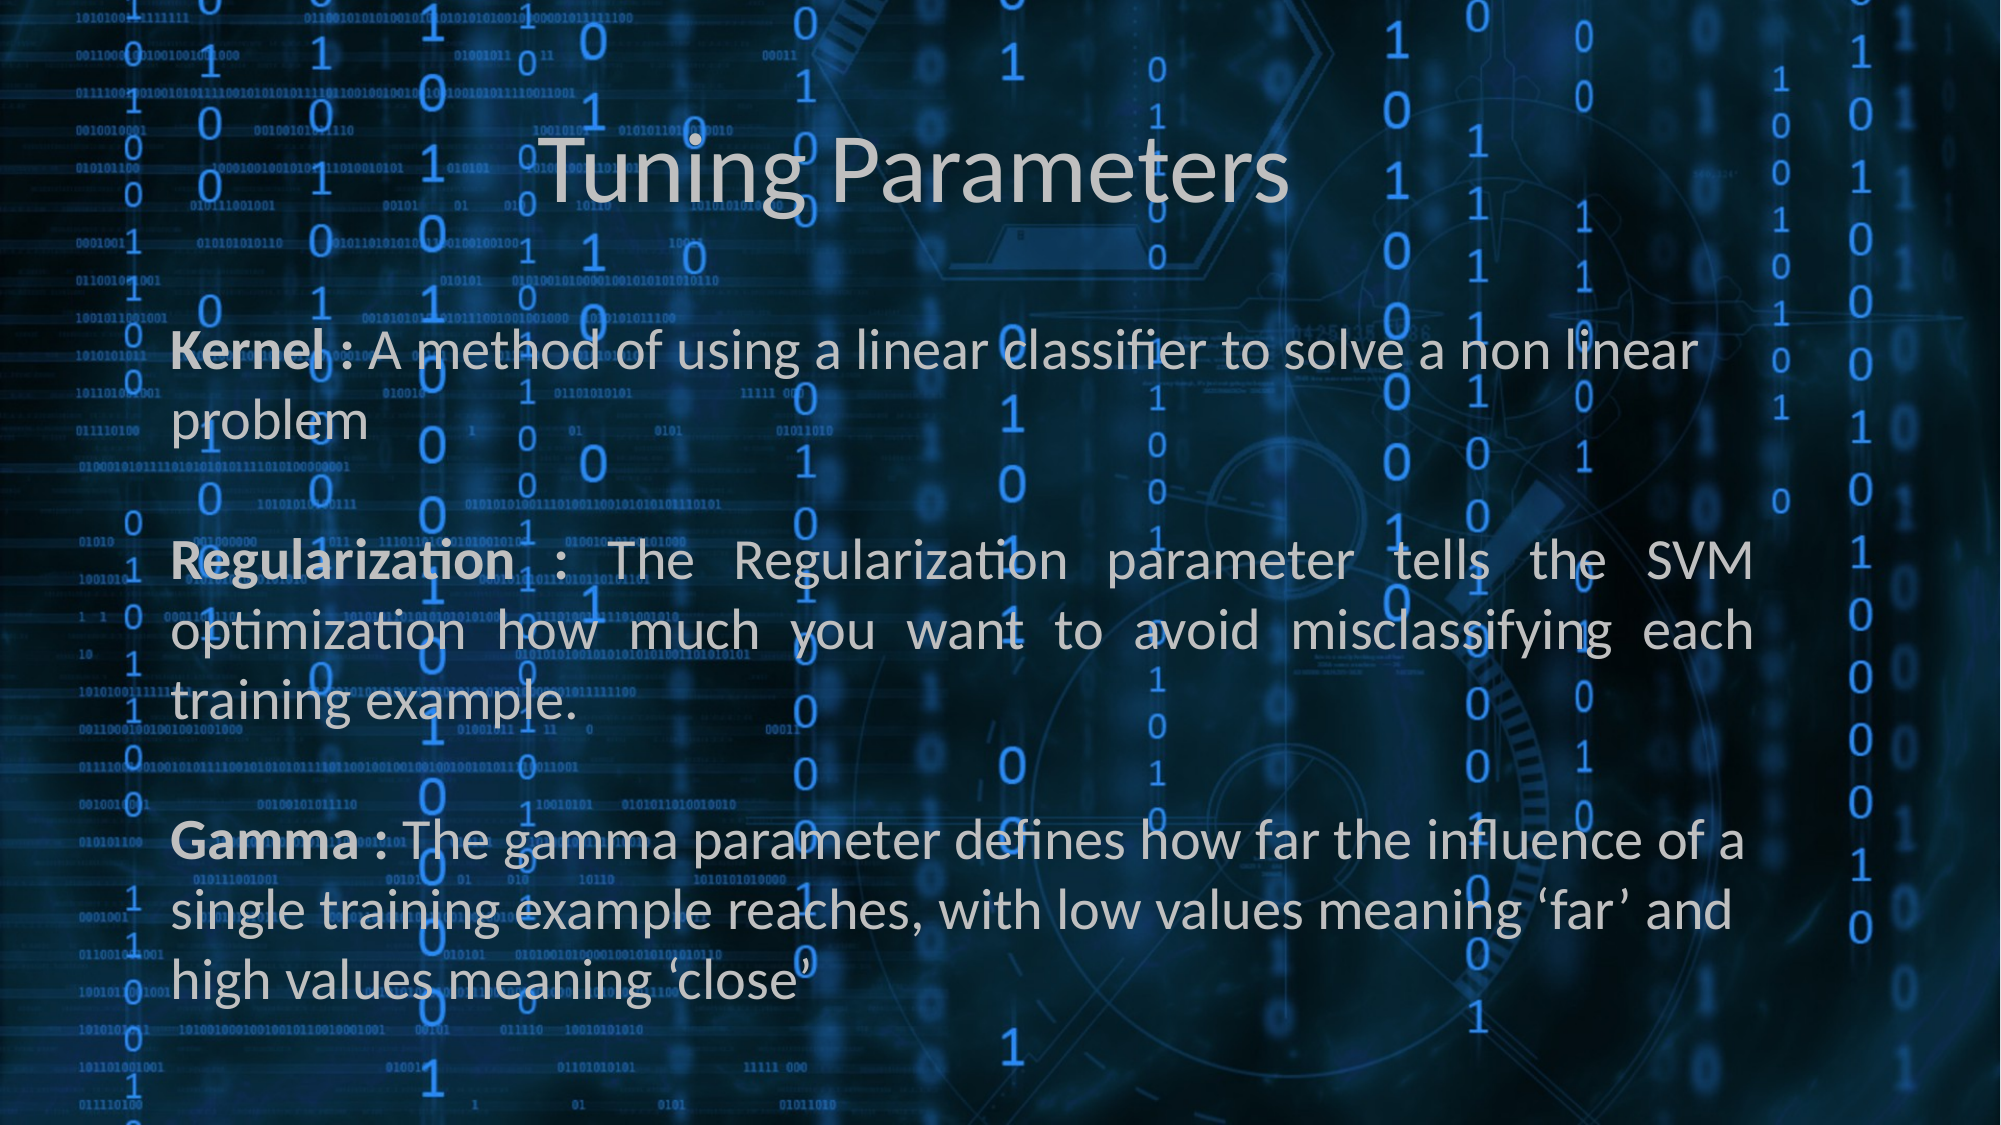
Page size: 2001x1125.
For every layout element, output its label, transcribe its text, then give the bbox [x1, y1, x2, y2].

text_box Kernel : A method of using a linear classifier to solve a non linear problem Regularization : The Regularization parameter tells the SVM optimization how much you want to avoid misclassifying each training example. Gamma : The gamma parameter defines how far the influence of a single training example reaches, with low values meaning ‘far’ and high values meaning ‘close’ [155, 303, 1771, 1019]
picture [0, 0, 2001, 1125]
text_box Tuning Parameters [142, 94, 1688, 230]
